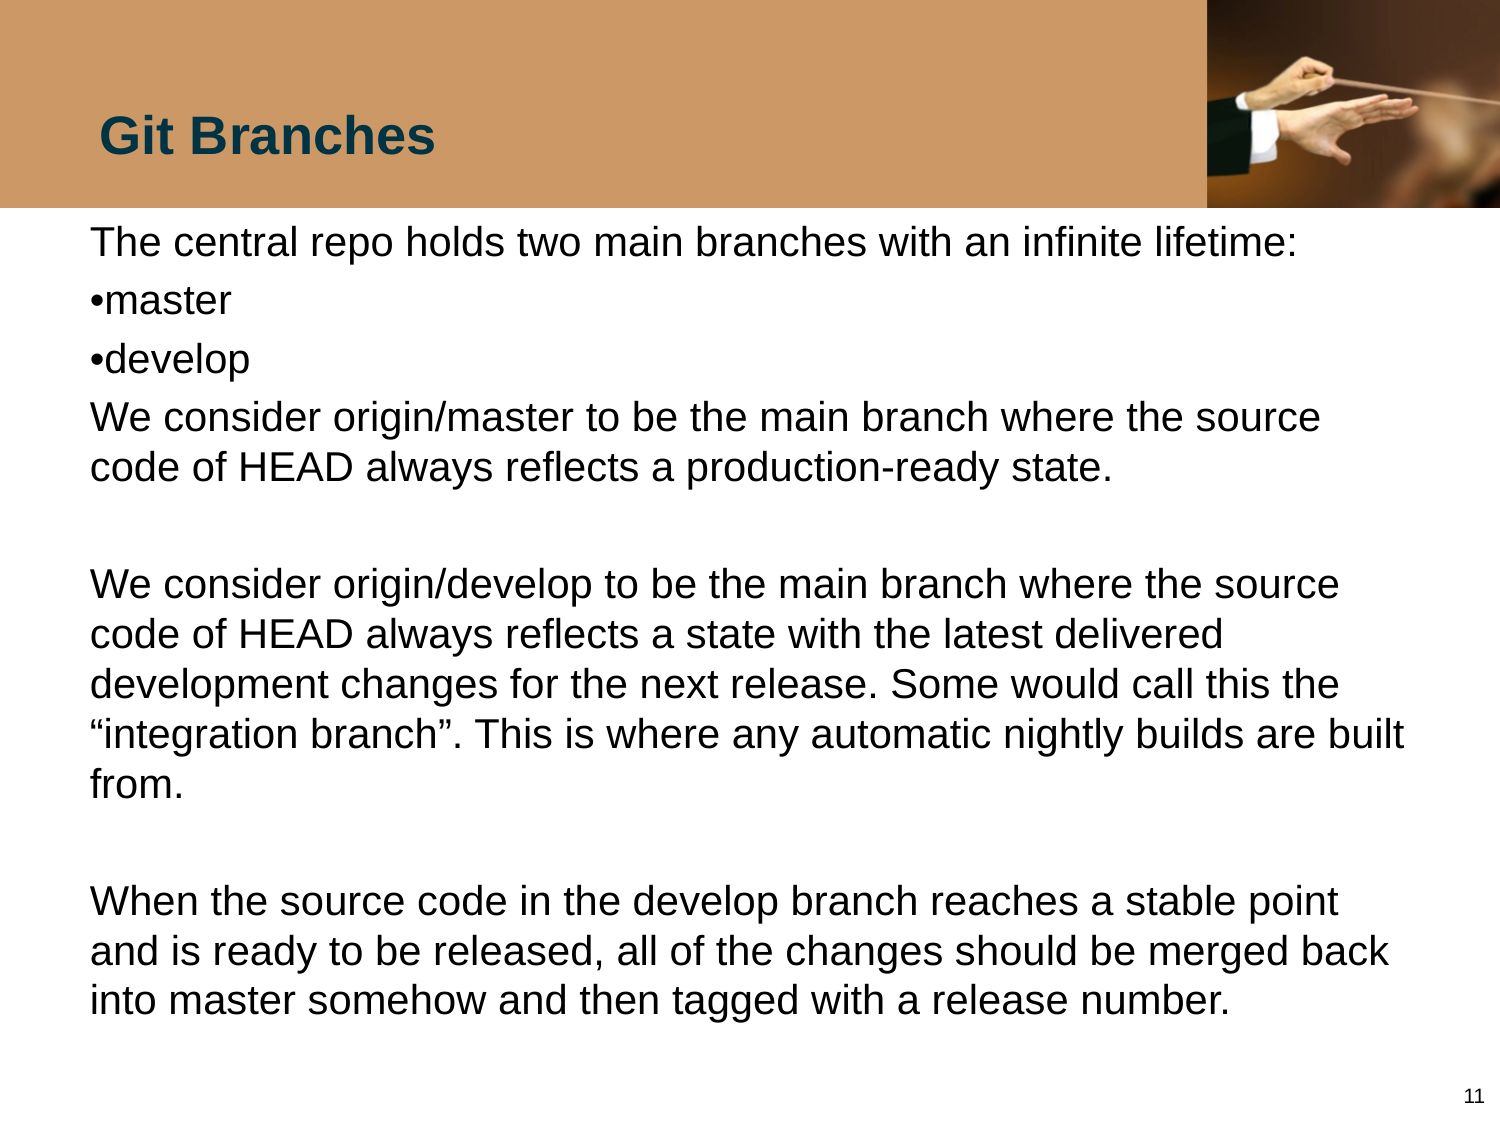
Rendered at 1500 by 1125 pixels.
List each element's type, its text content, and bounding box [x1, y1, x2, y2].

title Git Branches [74, 29, 1426, 173]
picture [1208, 0, 1500, 208]
list The central repo holds two main branches with an infinite lifetime: •master •develop We consider origin/master to be the main branch where the source code of HEAD always reflects a production-ready state. We consider origin/develop to be the main branch where the source code of HEAD always reflects a state with the latest delivered development changes for the next release. Some would call this the “integration branch”. This is where any automatic nightly builds are built from. When the source code in the develop branch reaches a stable point and is ready to be released, all of the changes should be merged back into master somehow and then tagged with a release number. [74, 207, 1426, 951]
slide_number 11 [1221, 1070, 1500, 1116]
